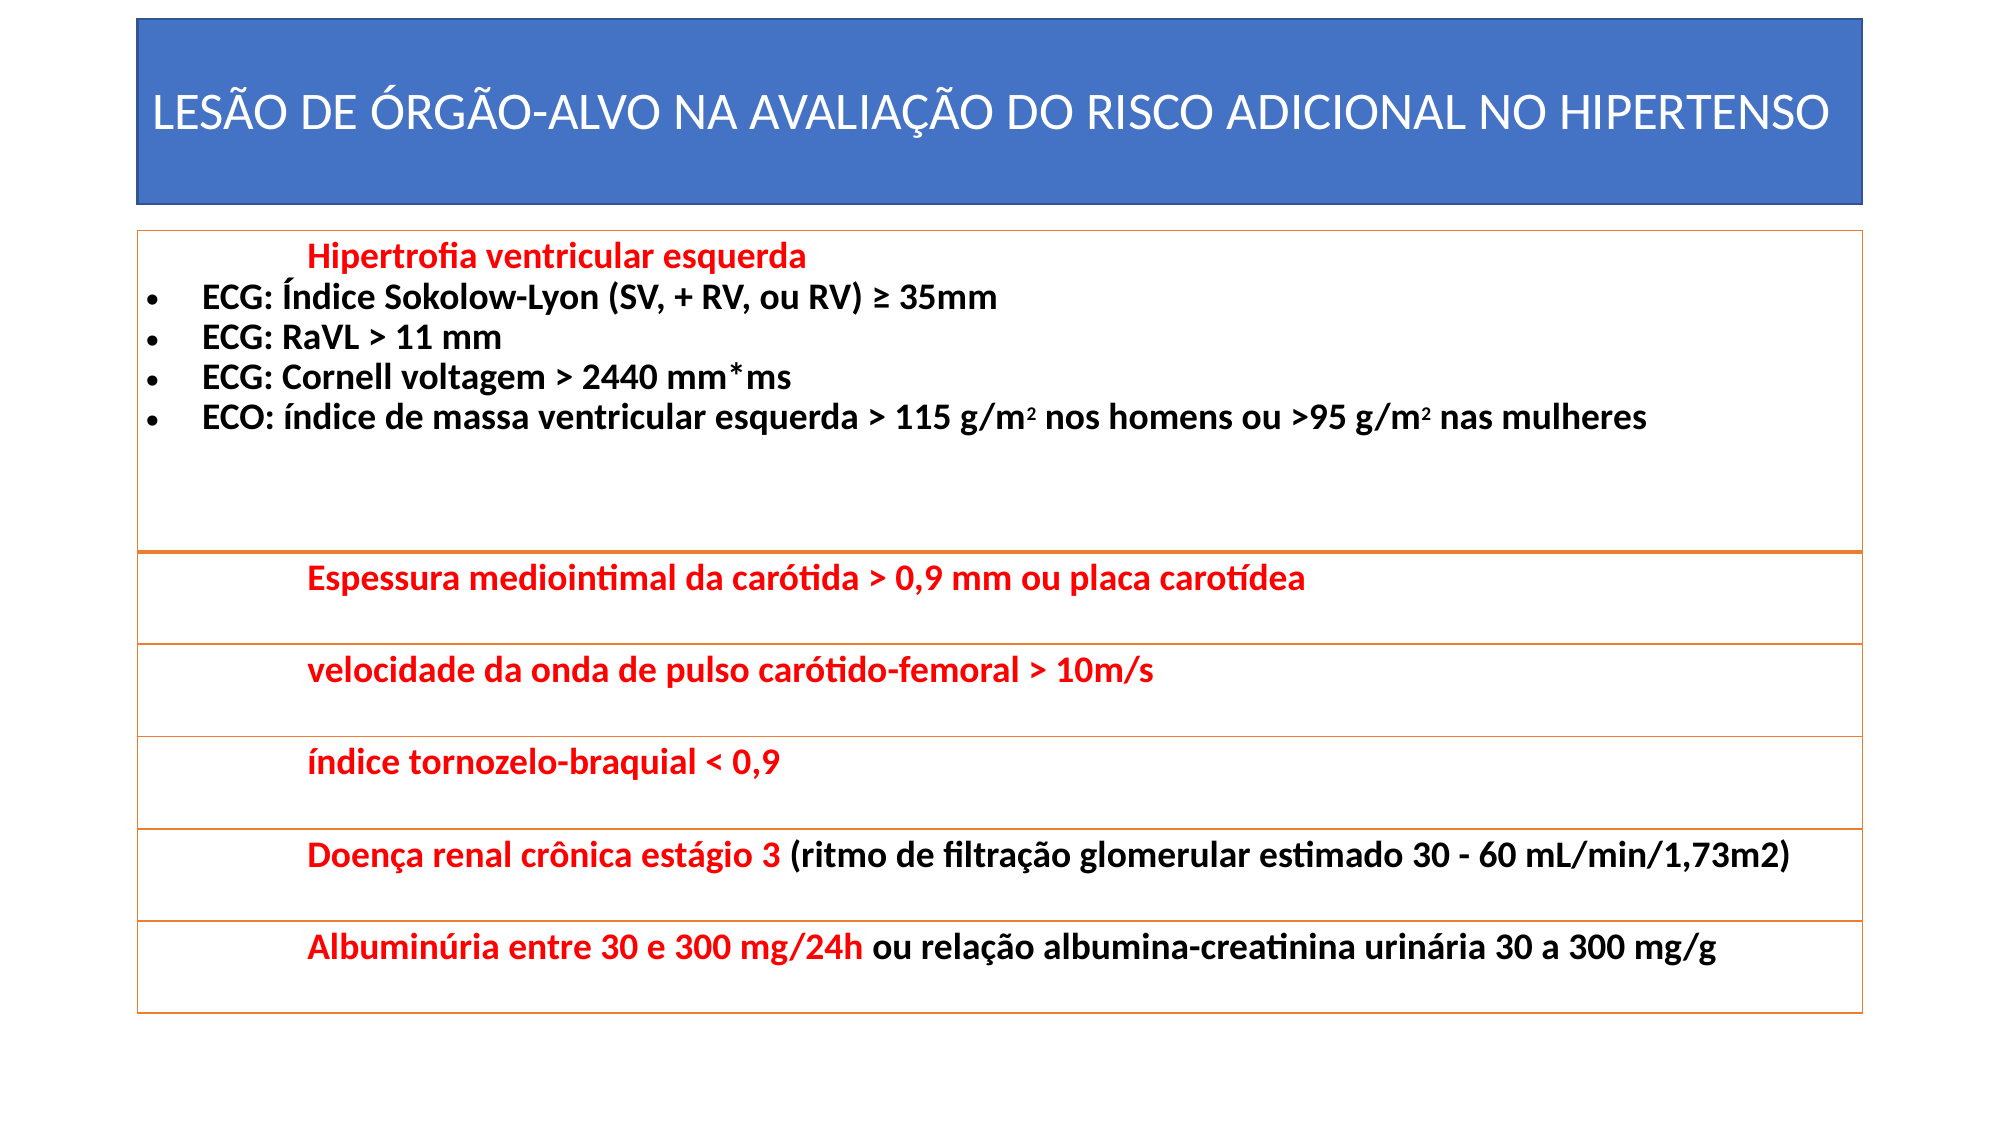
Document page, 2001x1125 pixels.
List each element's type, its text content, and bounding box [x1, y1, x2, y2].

table_cell Albuminúria entre 30 e 300 mg/24h ou relação albumina-creatinina urinária 30 a 300 mg/g [138, 922, 1862, 1012]
table_cell velocidade da onda de pulso carótido-femoral > 10m/s [138, 645, 1862, 736]
table_cell índice tornozelo-braquial < 0,9 [138, 737, 1862, 828]
table_header Hipertrofia ventricular esquerda ECG: Índice Sokolow-Lyon (SV, + RV, ou RV) ≥ 35mm ECG: RaVL > 11 mm ECG: Cornell voltagem > 2440 mm*ms ECO: índice de massa ventricular esquerda > 115 g/m2 nos homens ou >95 g/m2 nas mulheres [138, 231, 1862, 550]
table_cell Espessura mediointimal da carótida > 0,9 mm ou placa carotídea [138, 554, 1862, 643]
text_box LESÃO DE ÓRGÃO-ALVO NA AVALIAÇÃO DO RISCO ADICIONAL NO HIPERTENSO [137, 18, 1863, 205]
table_cell Doença renal crônica estágio 3 (ritmo de filtração glomerular estimado 30 - 60 mL/min/1,73m2) [138, 830, 1862, 920]
